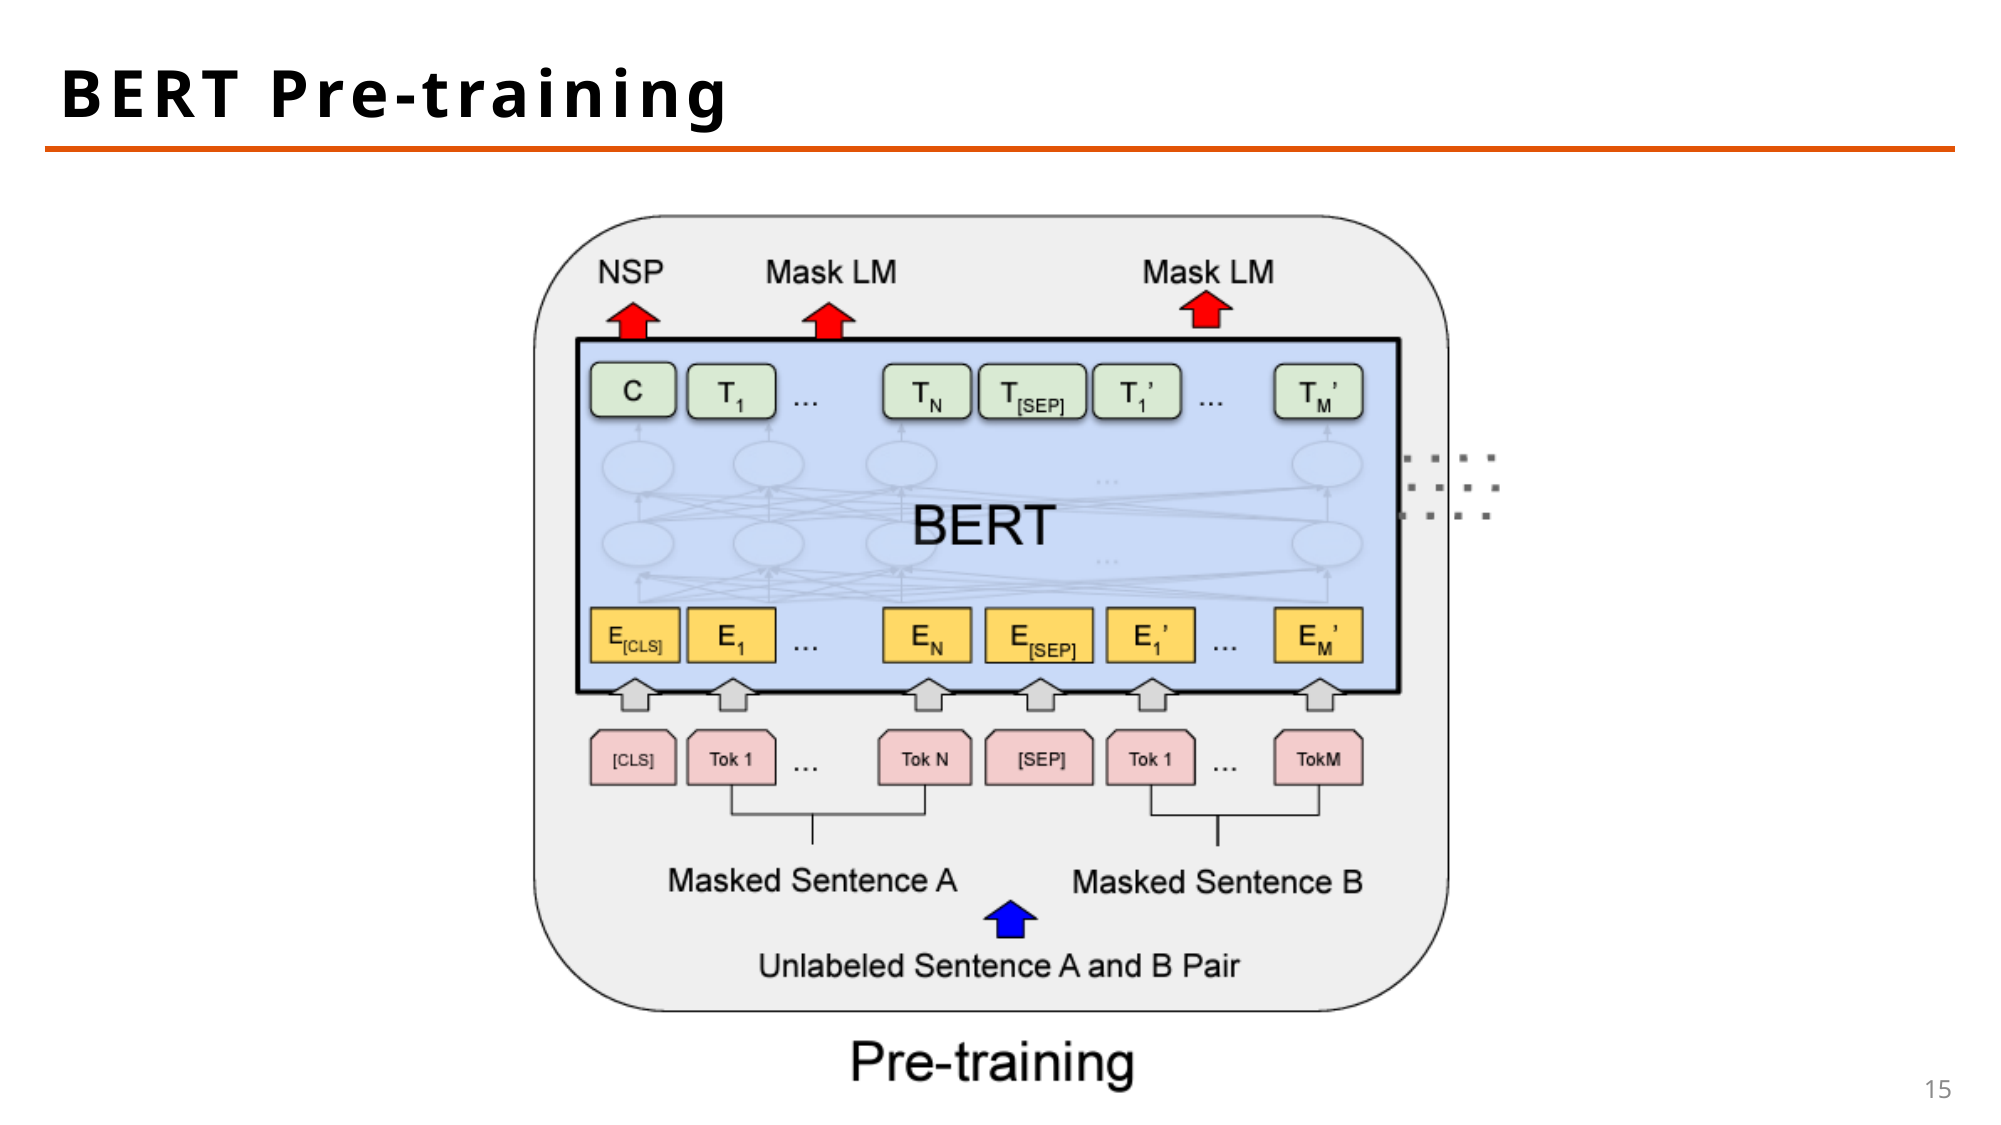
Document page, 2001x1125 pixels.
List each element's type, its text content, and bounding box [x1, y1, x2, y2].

title BERT Pre-training [44, 44, 1956, 139]
slide_number 15 [1894, 1061, 1968, 1121]
picture [495, 183, 1505, 1113]
